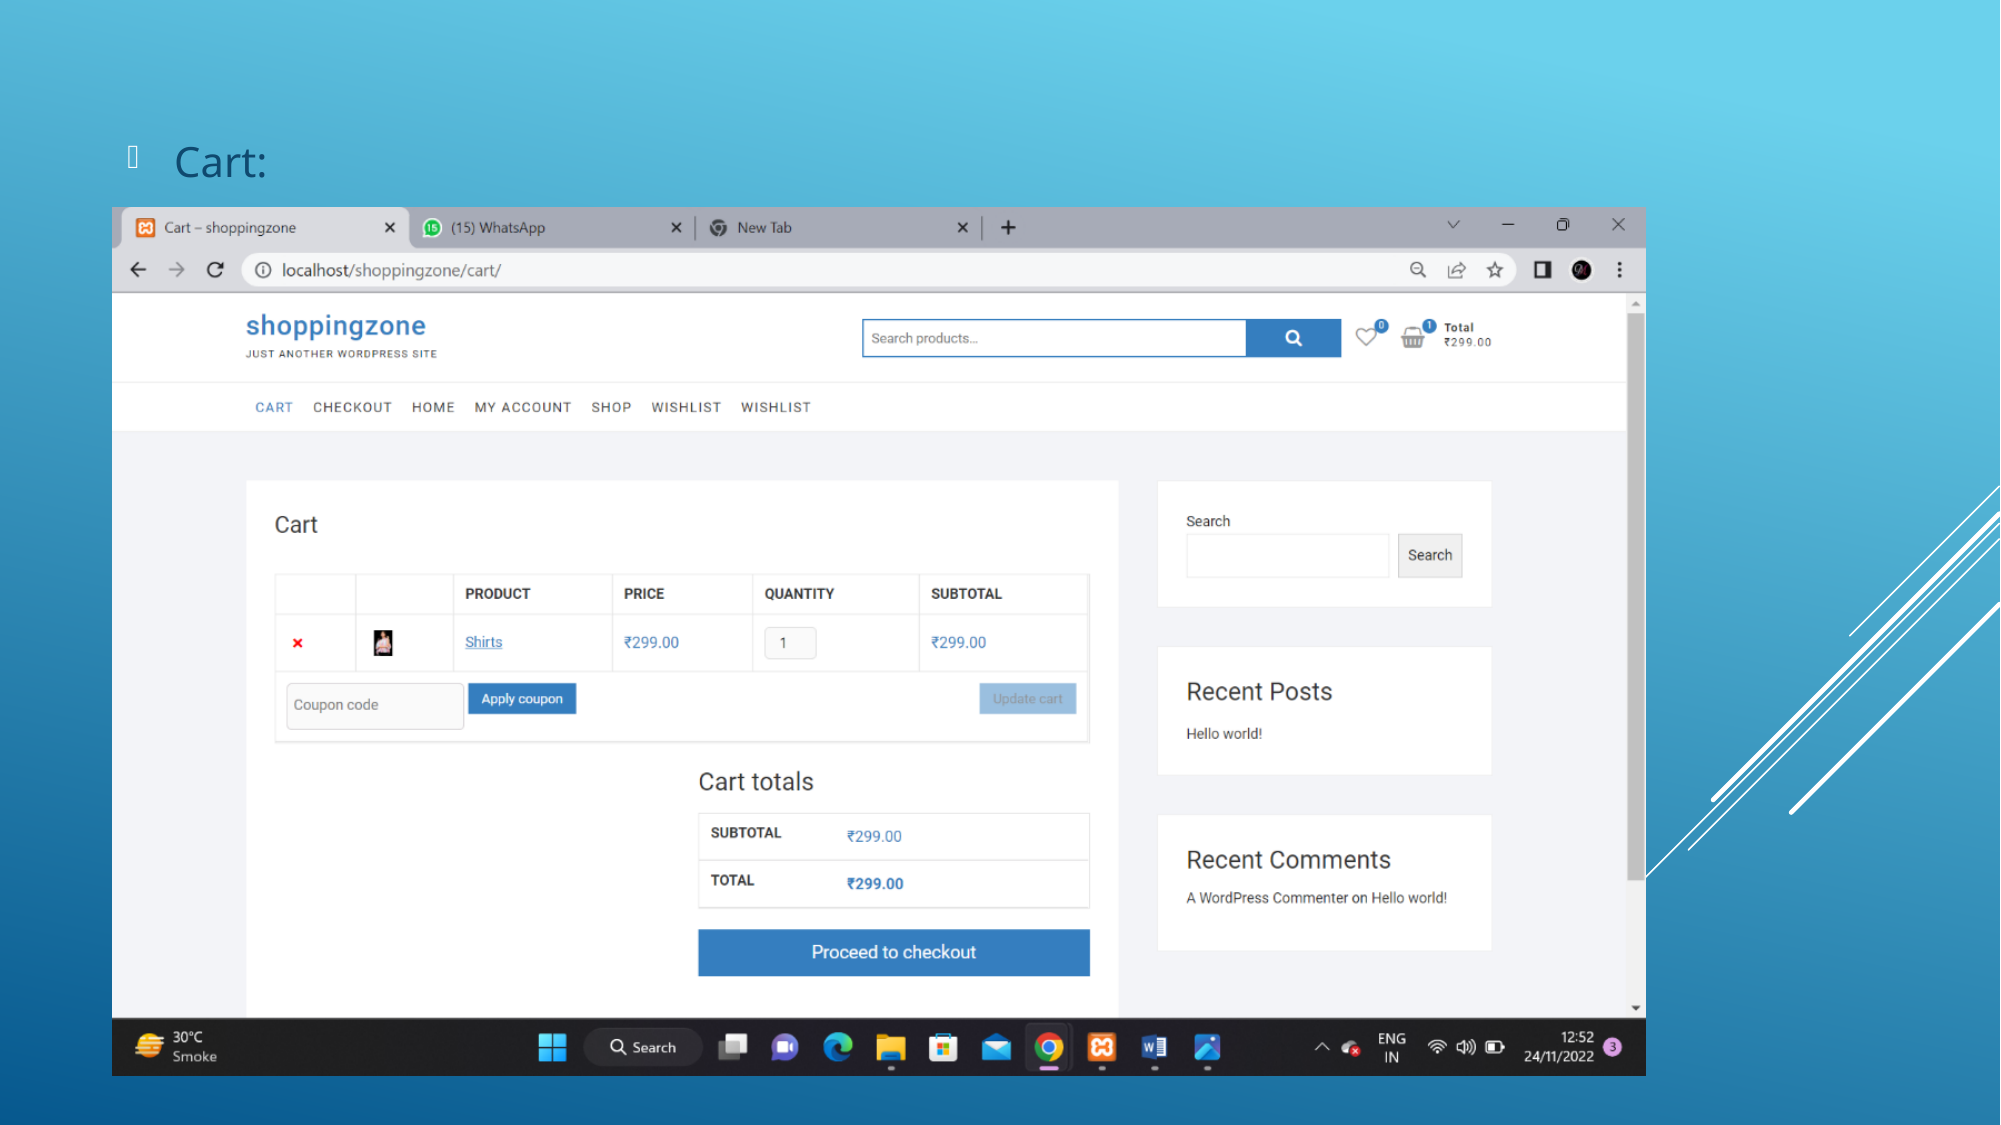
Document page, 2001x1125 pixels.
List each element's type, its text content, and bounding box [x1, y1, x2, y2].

picture [111, 207, 1646, 1077]
list Cart: [112, 112, 1513, 207]
